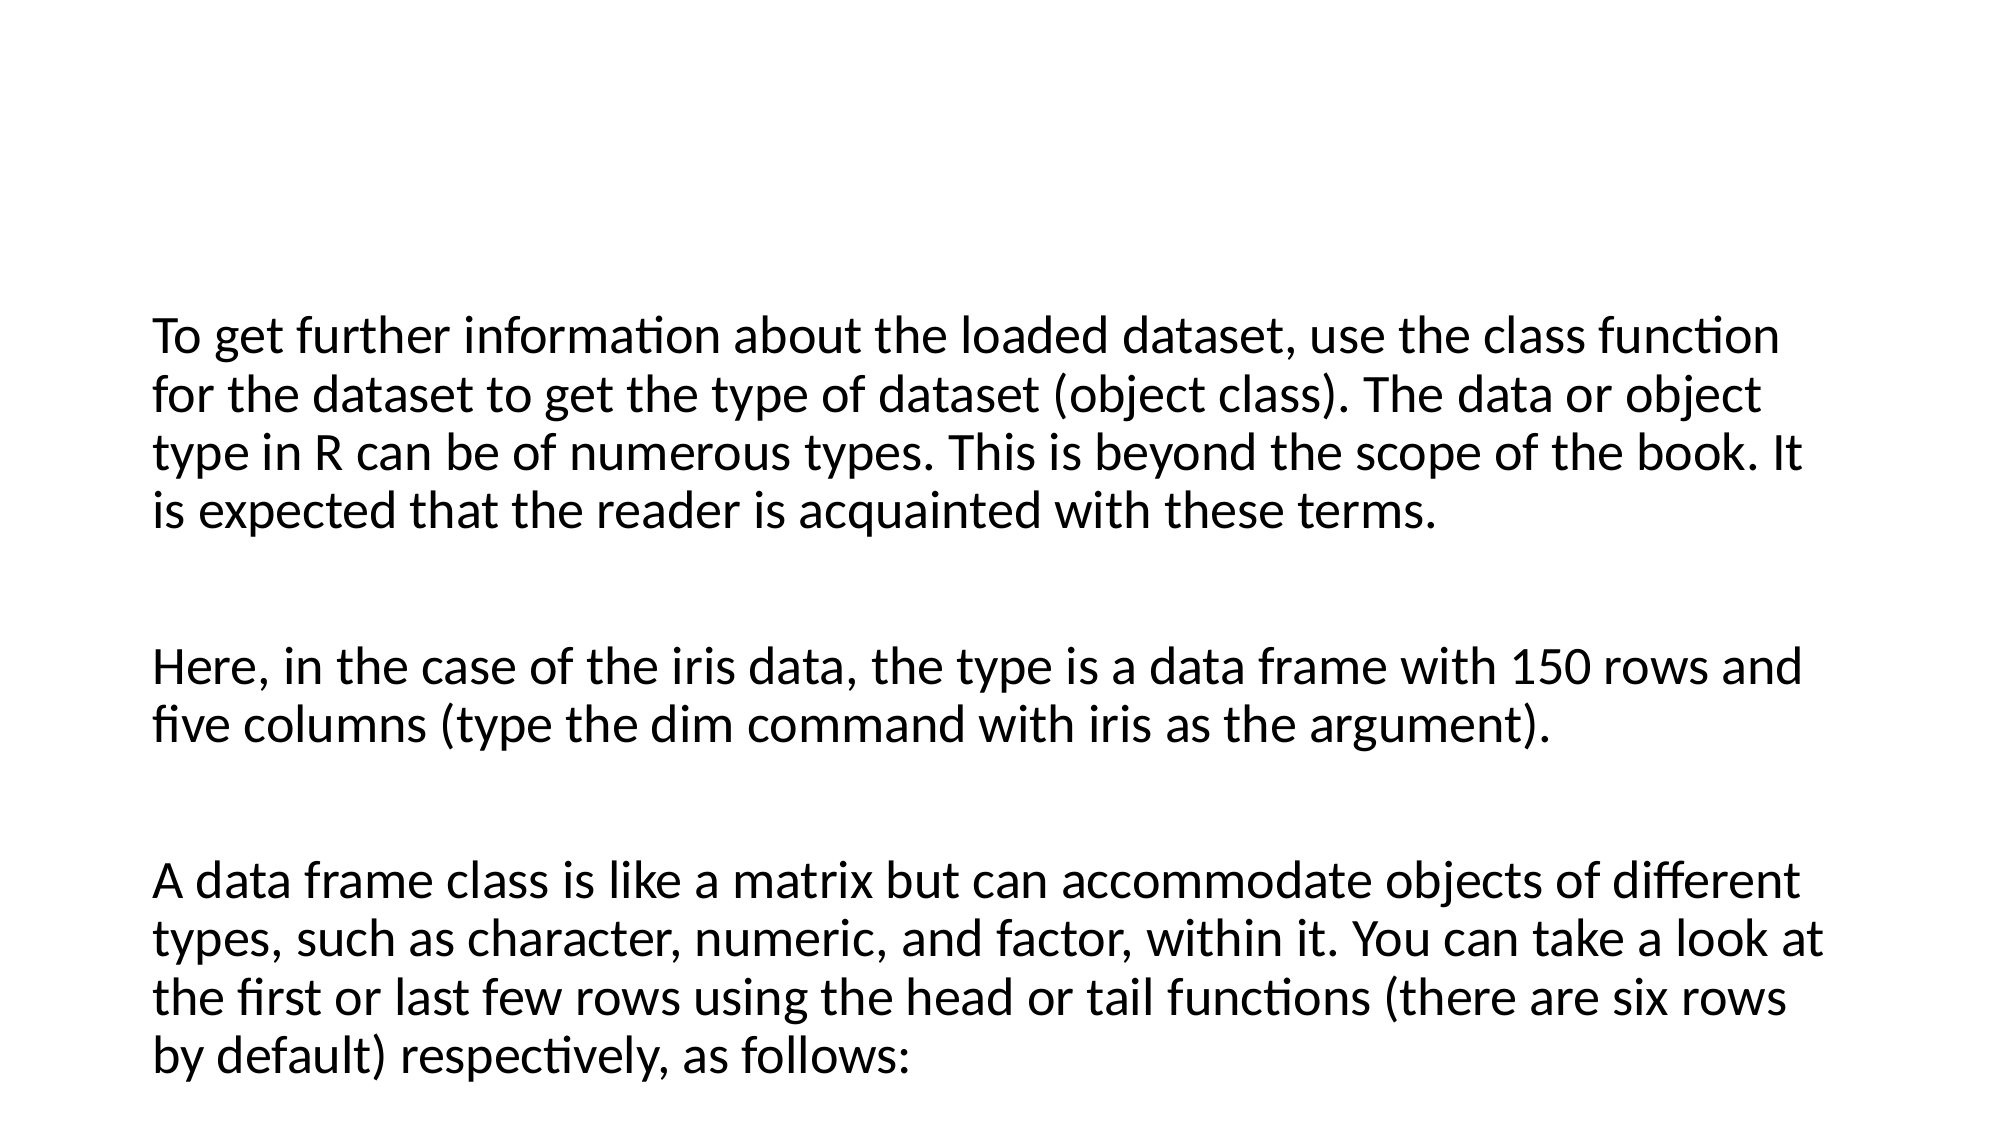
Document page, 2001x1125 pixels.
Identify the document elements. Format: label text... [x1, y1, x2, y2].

list To get further information about the loaded dataset, use the class function for the dataset to get the type of dataset (object class). The data or object type in R can be of numerous types. This is beyond the scope of the book. It is expected that the reader is acquainted with these terms. Here, in the case of the iris data, the type is a data frame with 150 rows and five columns (type the dim command with iris as the argument). A data frame class is like a matrix but can accommodate objects of different types, such as character, numeric, and factor, within it. You can take a look at the first or last few rows using the head or tail functions (there are six rows by default) respectively, as follows: [137, 299, 1863, 1099]
